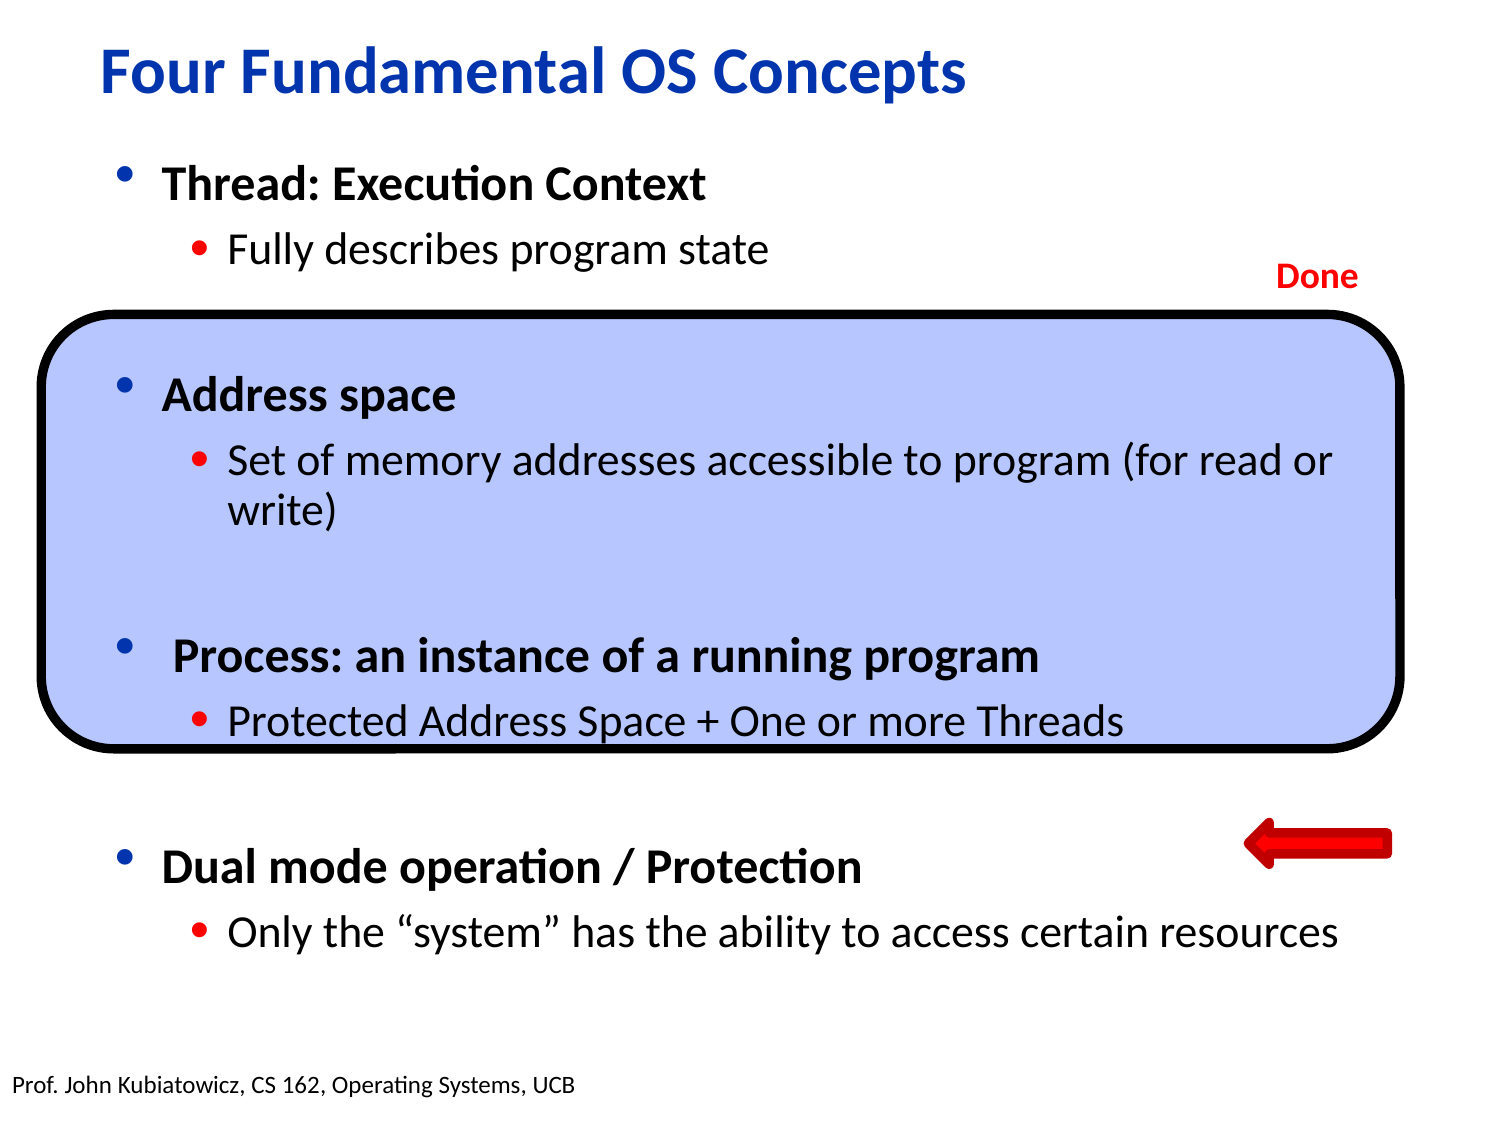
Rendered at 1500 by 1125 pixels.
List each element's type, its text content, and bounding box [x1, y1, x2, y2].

text_box Prof. John Kubiatowicz, CS 162, Operating Systems, UCB [0, 1061, 685, 1106]
list Thread: Execution Context Fully describes program state Address space Set of memory addresses accessible to program (for read or write) Process: an instance of a running program Protected Address Space + One or more Threads Dual mode operation / Protection Only the “system” has the ability to access certain resources [99, 149, 1400, 988]
text_box Done [1261, 243, 1375, 304]
text_box [1248, 822, 1388, 865]
text_box [41, 315, 99, 748]
title Four Fundamental OS Concepts [85, 28, 1261, 117]
